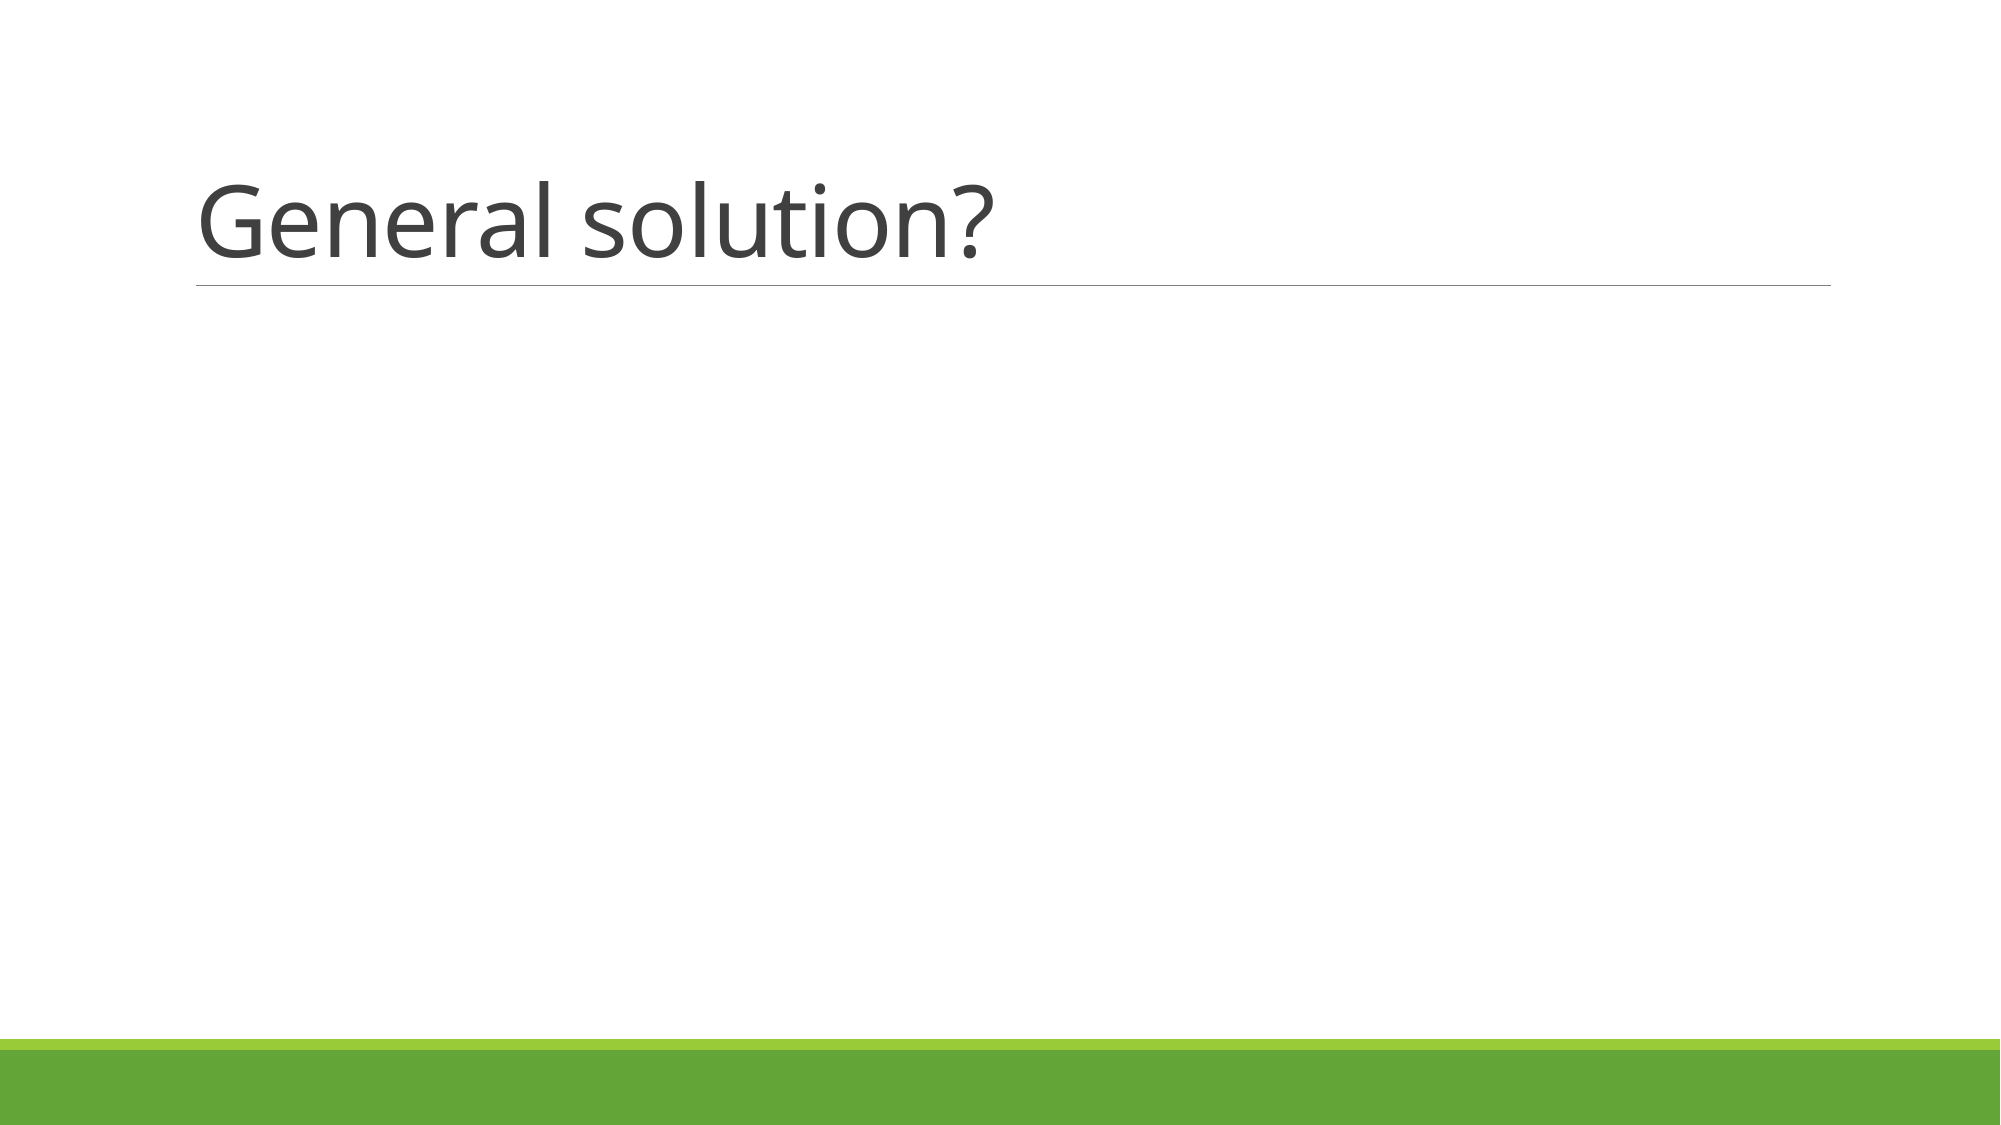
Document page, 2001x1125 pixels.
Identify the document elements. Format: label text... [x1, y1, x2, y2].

title General solution? [180, 47, 1830, 285]
